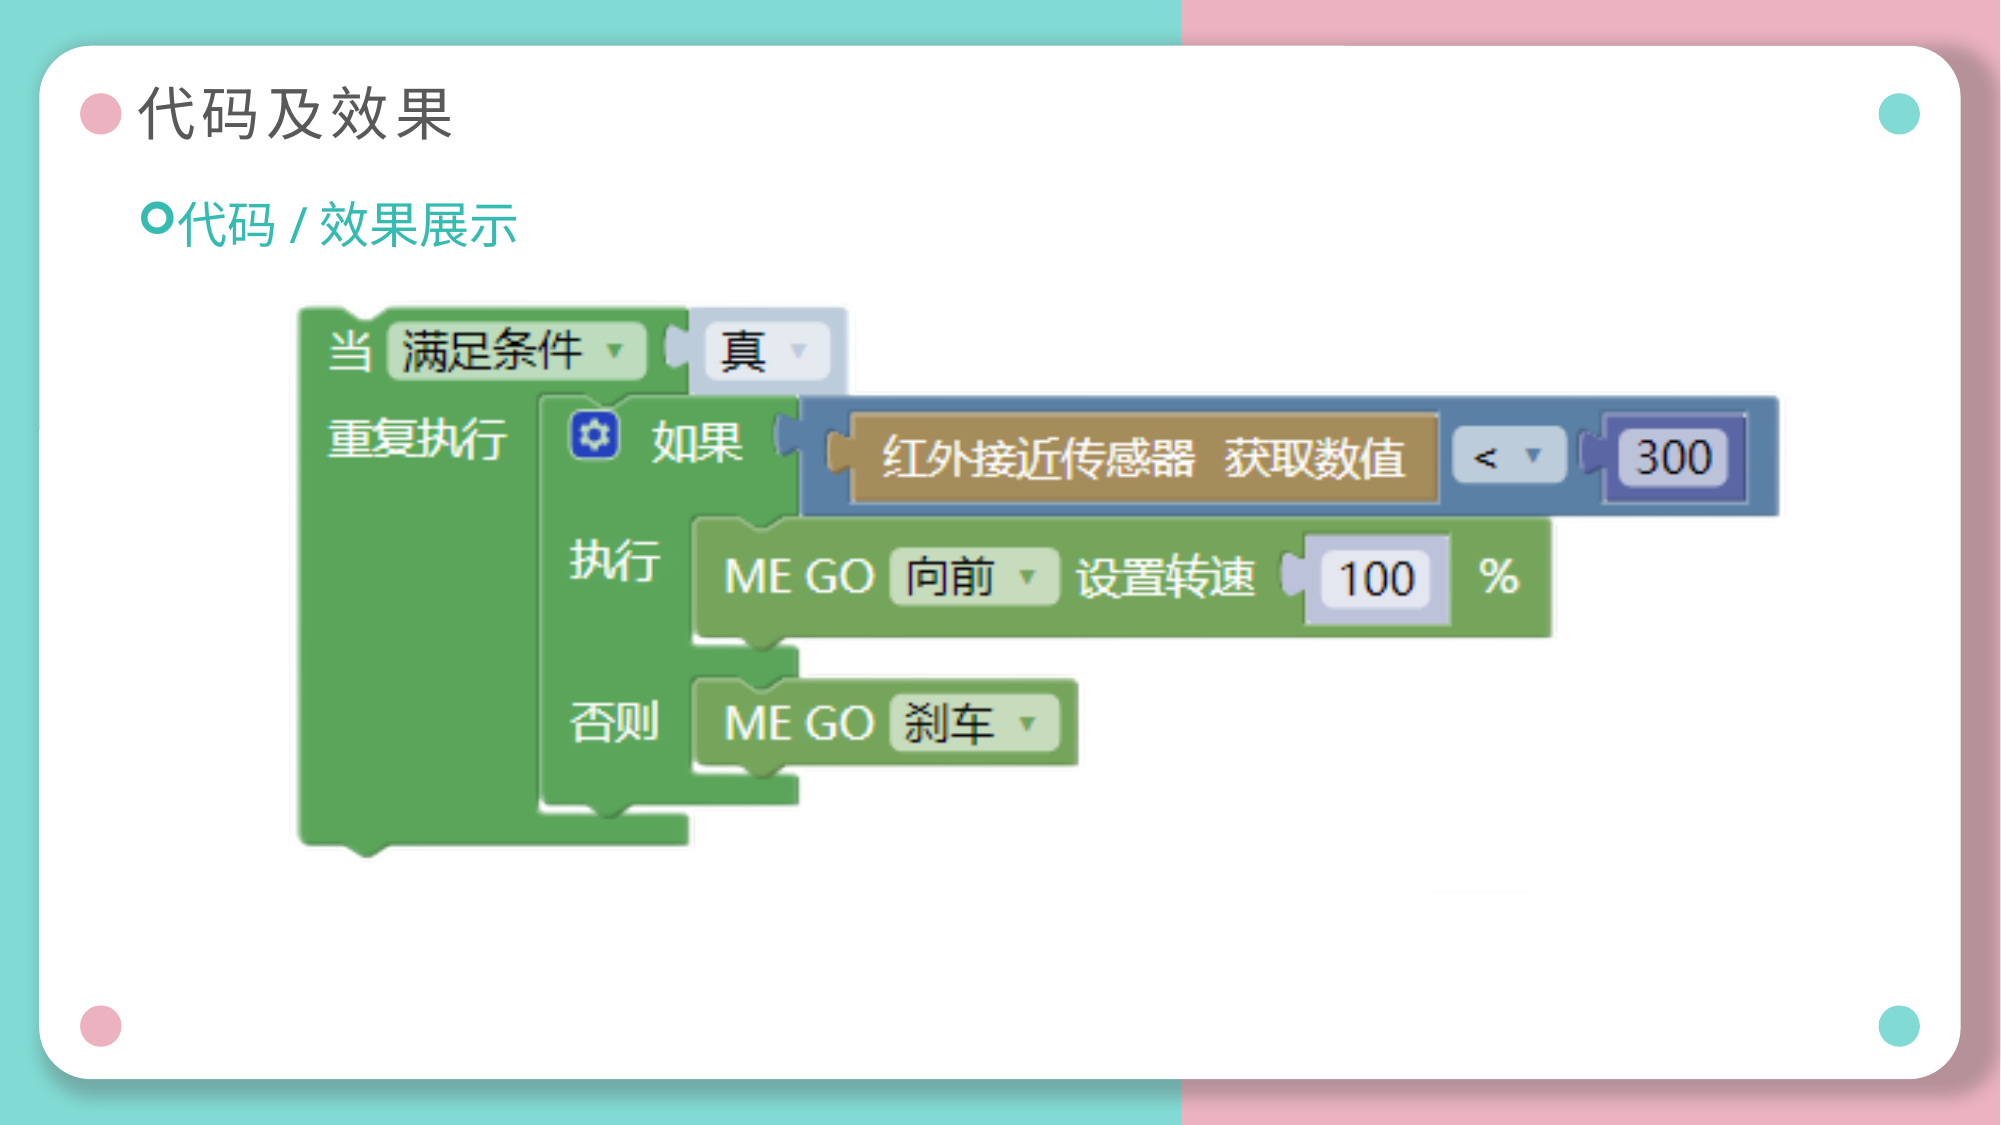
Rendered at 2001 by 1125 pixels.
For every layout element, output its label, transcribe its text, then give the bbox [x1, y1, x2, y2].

list 代码/效果展示 [137, 185, 976, 262]
picture [260, 229, 1796, 896]
title 代码及效果 [137, 77, 976, 157]
